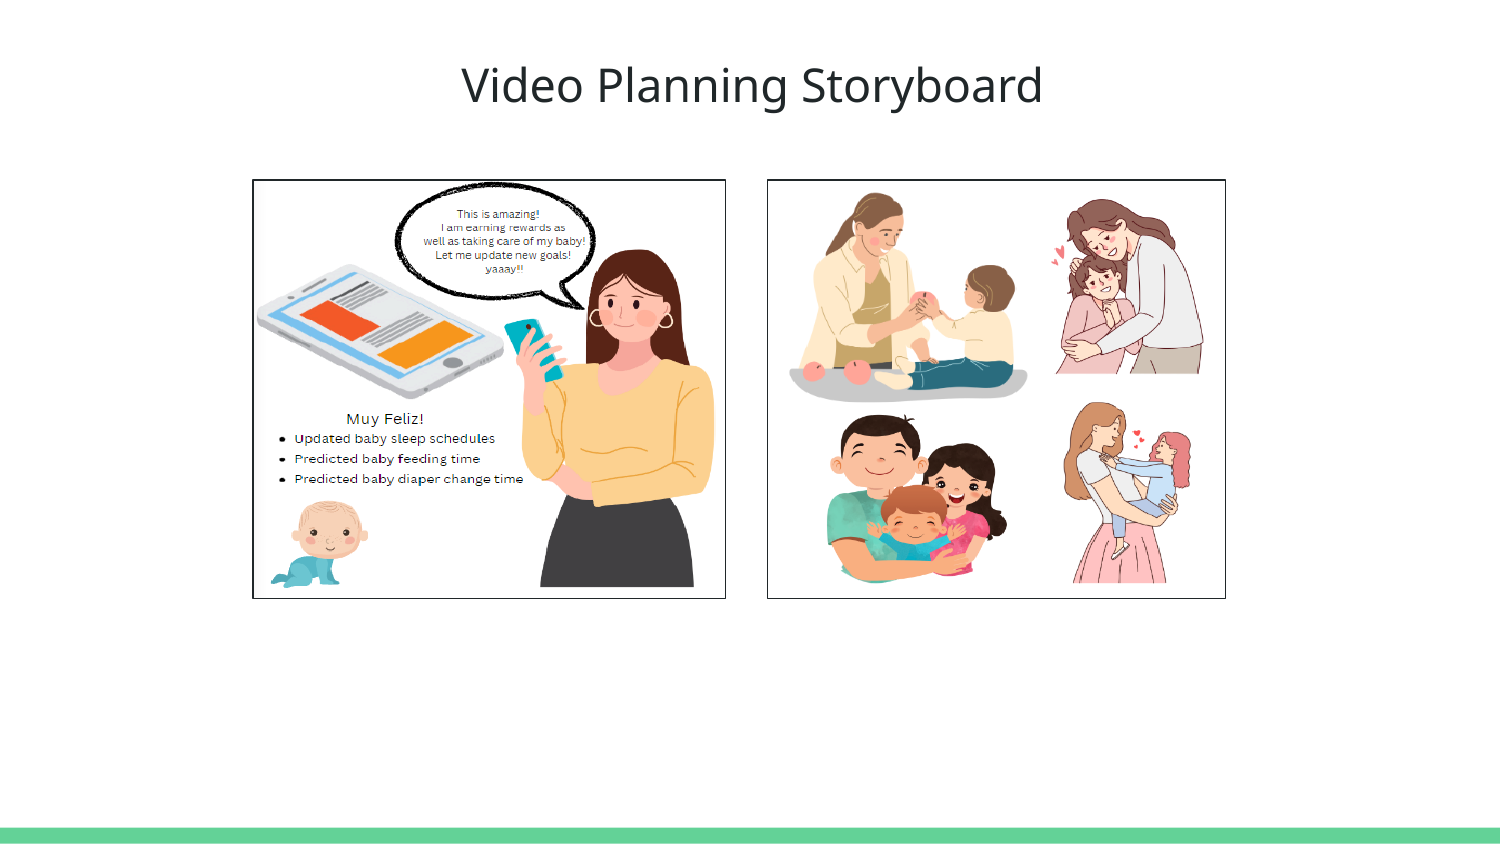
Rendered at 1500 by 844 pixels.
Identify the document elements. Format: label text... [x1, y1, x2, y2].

picture [253, 180, 725, 598]
title Video Planning Storyboard [446, 37, 1500, 132]
picture [767, 180, 1225, 598]
